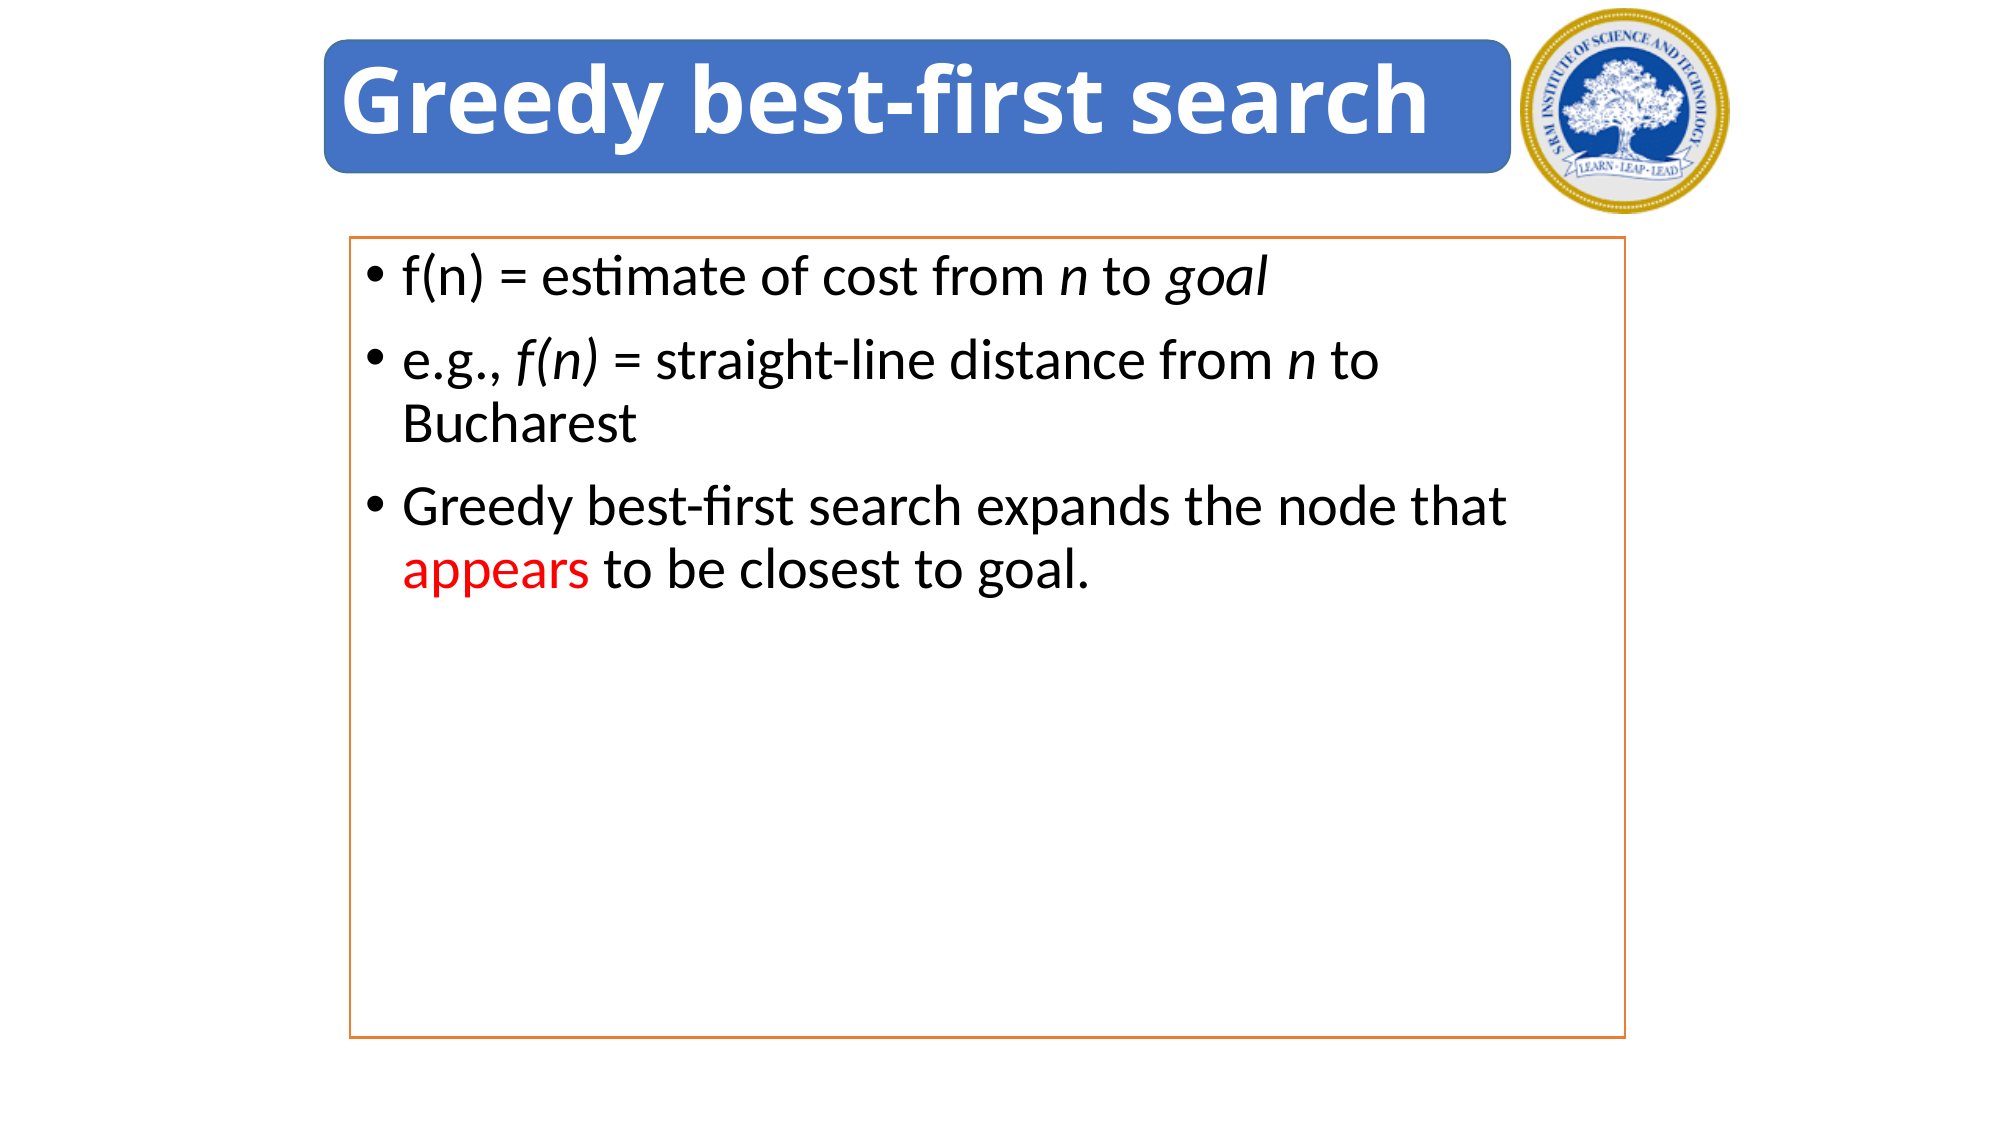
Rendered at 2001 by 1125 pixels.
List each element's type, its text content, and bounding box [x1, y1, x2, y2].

text_box [327, 39, 1512, 174]
list f(n) = estimate of cost from n to goal e.g., f(n) = straight-line distance from n to Bucharest Greedy best-first search expands the node that appears to be closest to goal. [349, 236, 1626, 1039]
title Greedy best-first search [324, 45, 1475, 163]
picture [1520, 8, 1730, 214]
